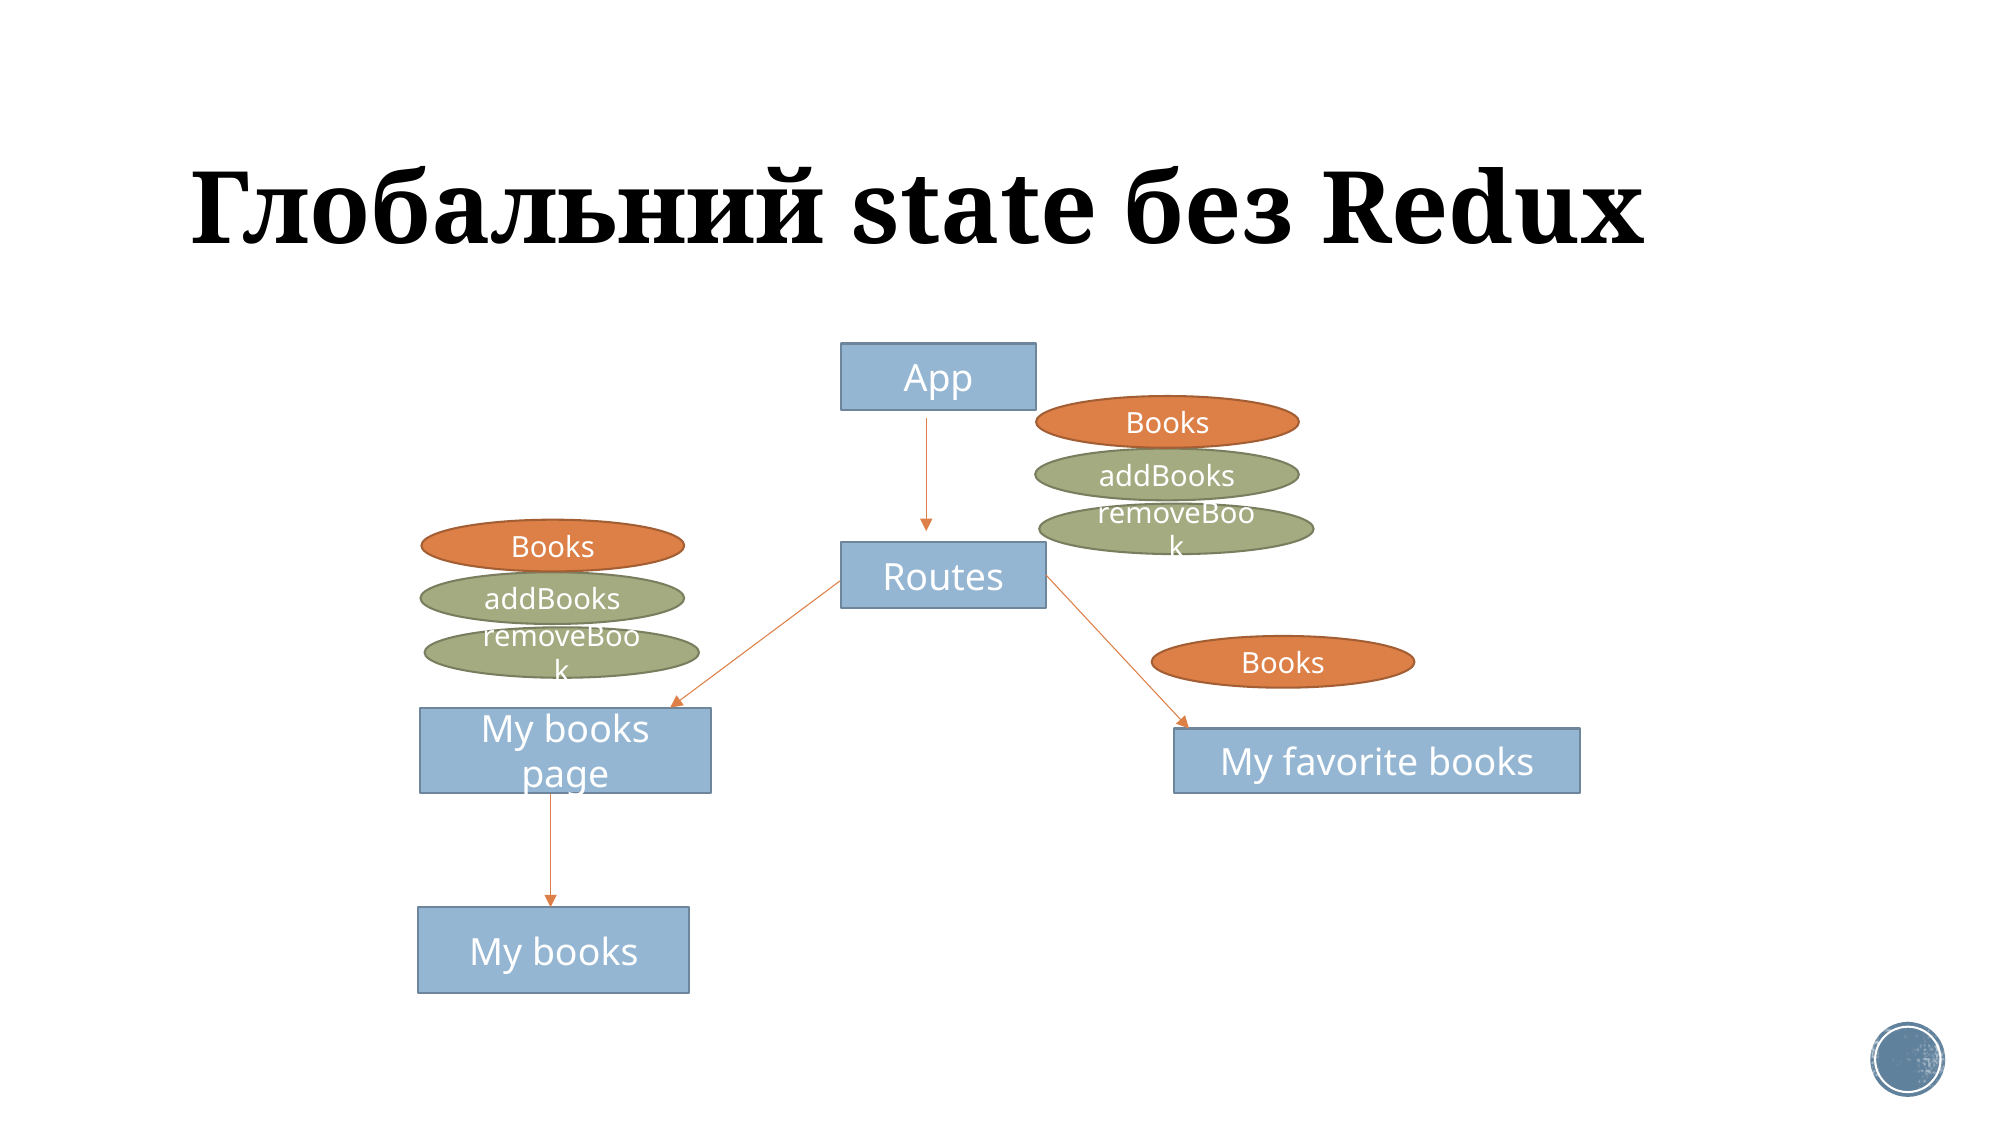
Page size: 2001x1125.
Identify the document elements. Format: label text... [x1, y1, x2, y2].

text_box My books [417, 906, 690, 994]
text_box App [840, 342, 1037, 411]
text_box removeBook [1038, 502, 1315, 556]
text_box Routes [840, 541, 1047, 609]
text_box removeBook [423, 626, 670, 679]
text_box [1049, 578, 1187, 726]
title Глобальний state без Redux [175, 79, 1826, 344]
text_box My books page [419, 707, 712, 794]
text_box addBooks [419, 572, 670, 626]
text_box Books [420, 518, 686, 573]
text_box Books [1035, 394, 1300, 449]
text_box addBooks [1034, 448, 1300, 502]
text_box Books [1189, 634, 1416, 689]
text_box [672, 584, 838, 705]
text_box My favorite books [1173, 727, 1581, 794]
